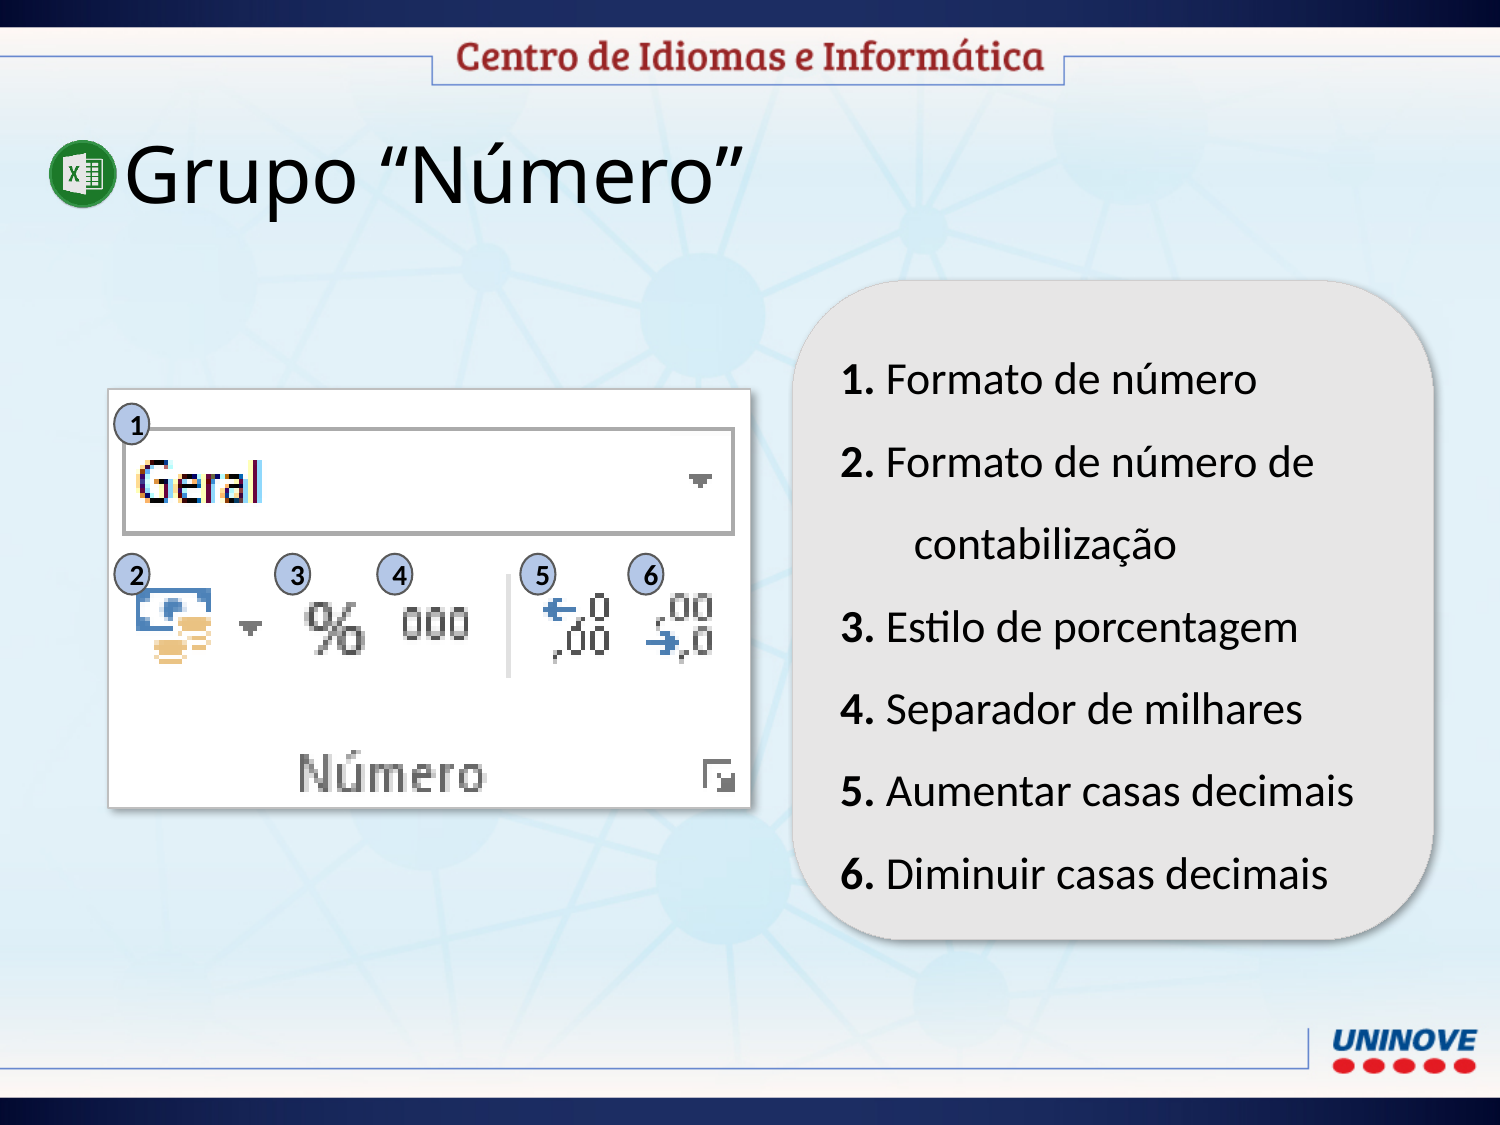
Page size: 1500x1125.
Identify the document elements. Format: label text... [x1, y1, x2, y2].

text_box Grupo “Número” [108, 71, 1476, 277]
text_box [108, 389, 750, 808]
text_box Formato de número Formato de número de contabilização Estilo de porcentagem Separador de milhares Aumentar casas decimais Diminuir casas decimais [792, 280, 1434, 940]
picture [0, 0, 1500, 1125]
